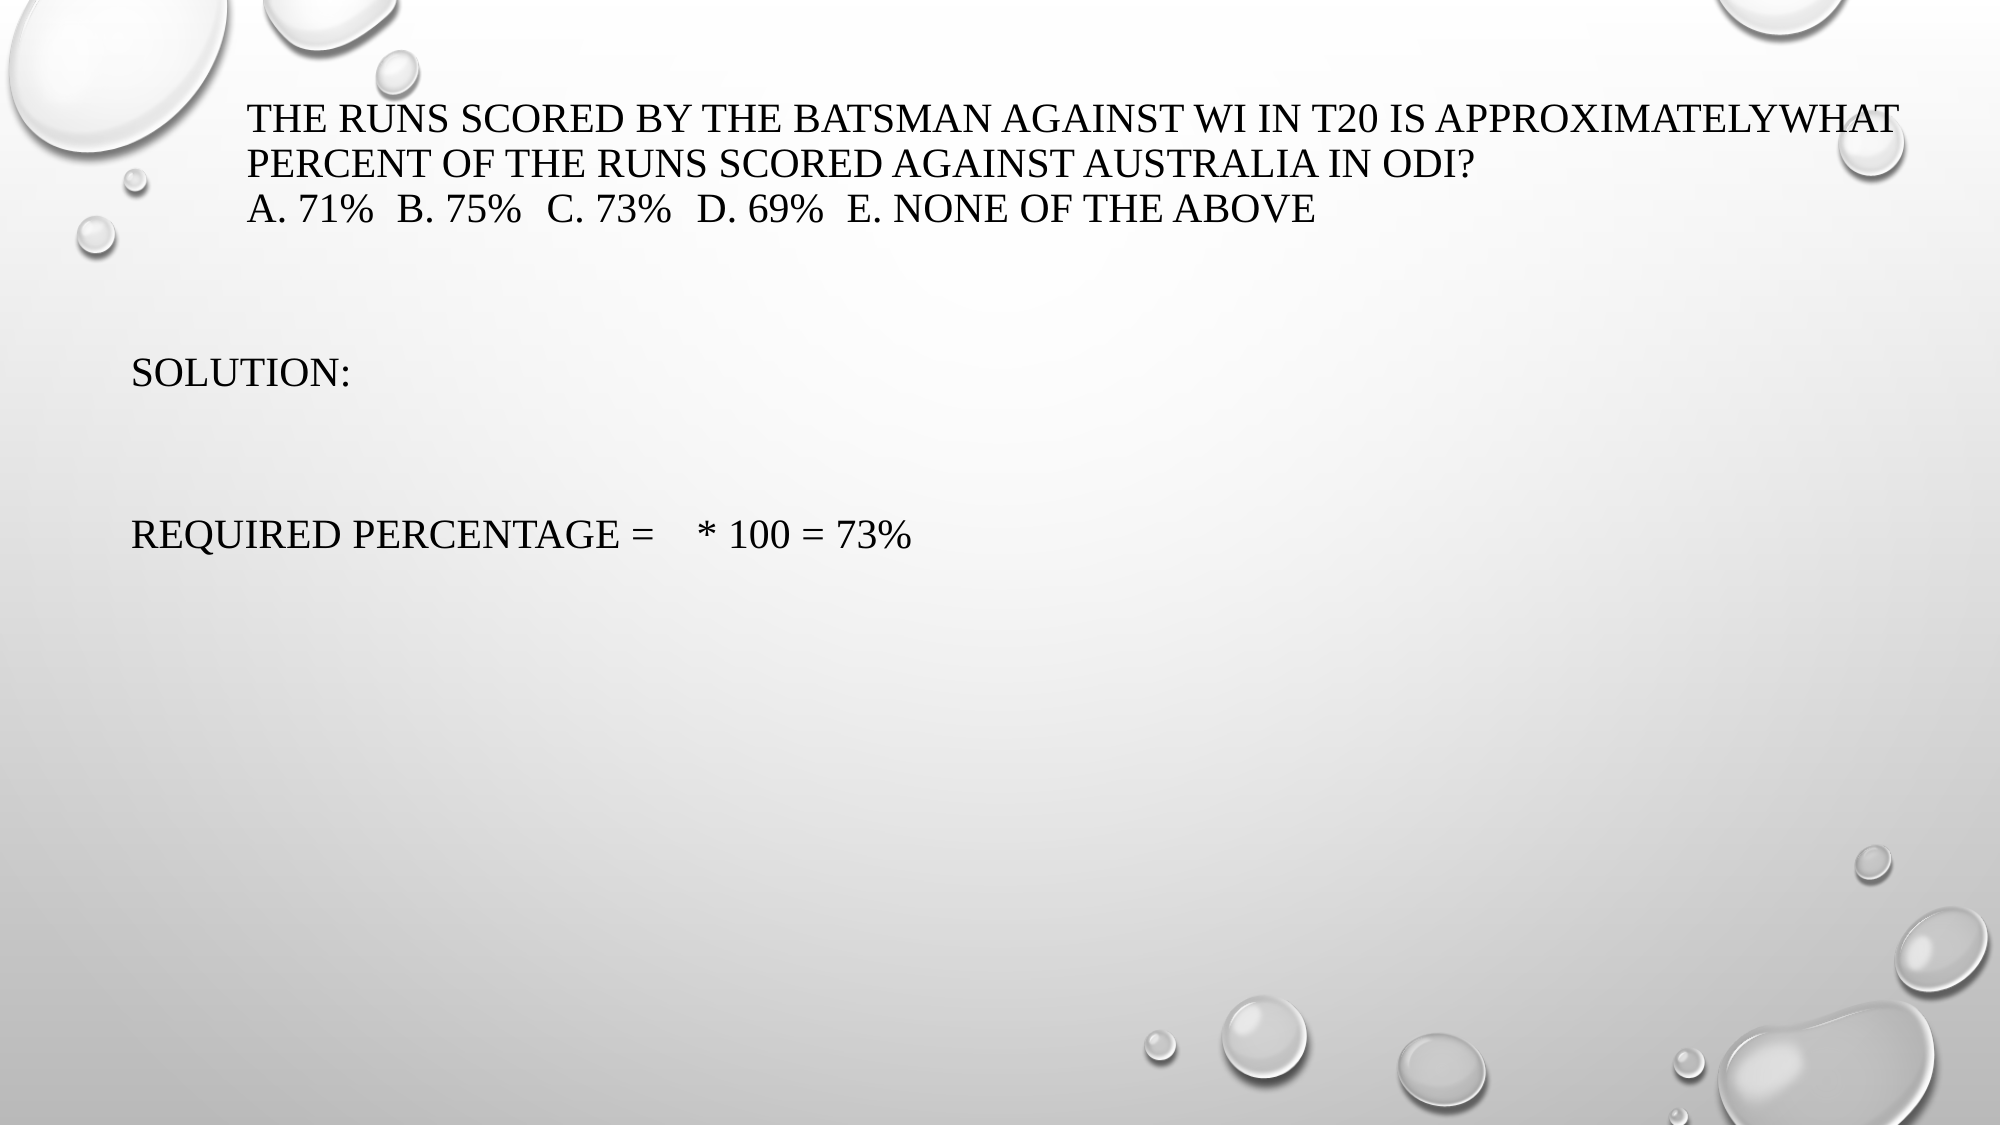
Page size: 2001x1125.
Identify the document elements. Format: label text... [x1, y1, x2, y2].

picture [0, 0, 2000, 1125]
title The runs scored by the batsman against WI in T20 is approximatelywhat percent of the runs scored against Australia in ODI? A. 71% B. 75% C. 73% D. 69% E. None of the above [231, 50, 1932, 328]
